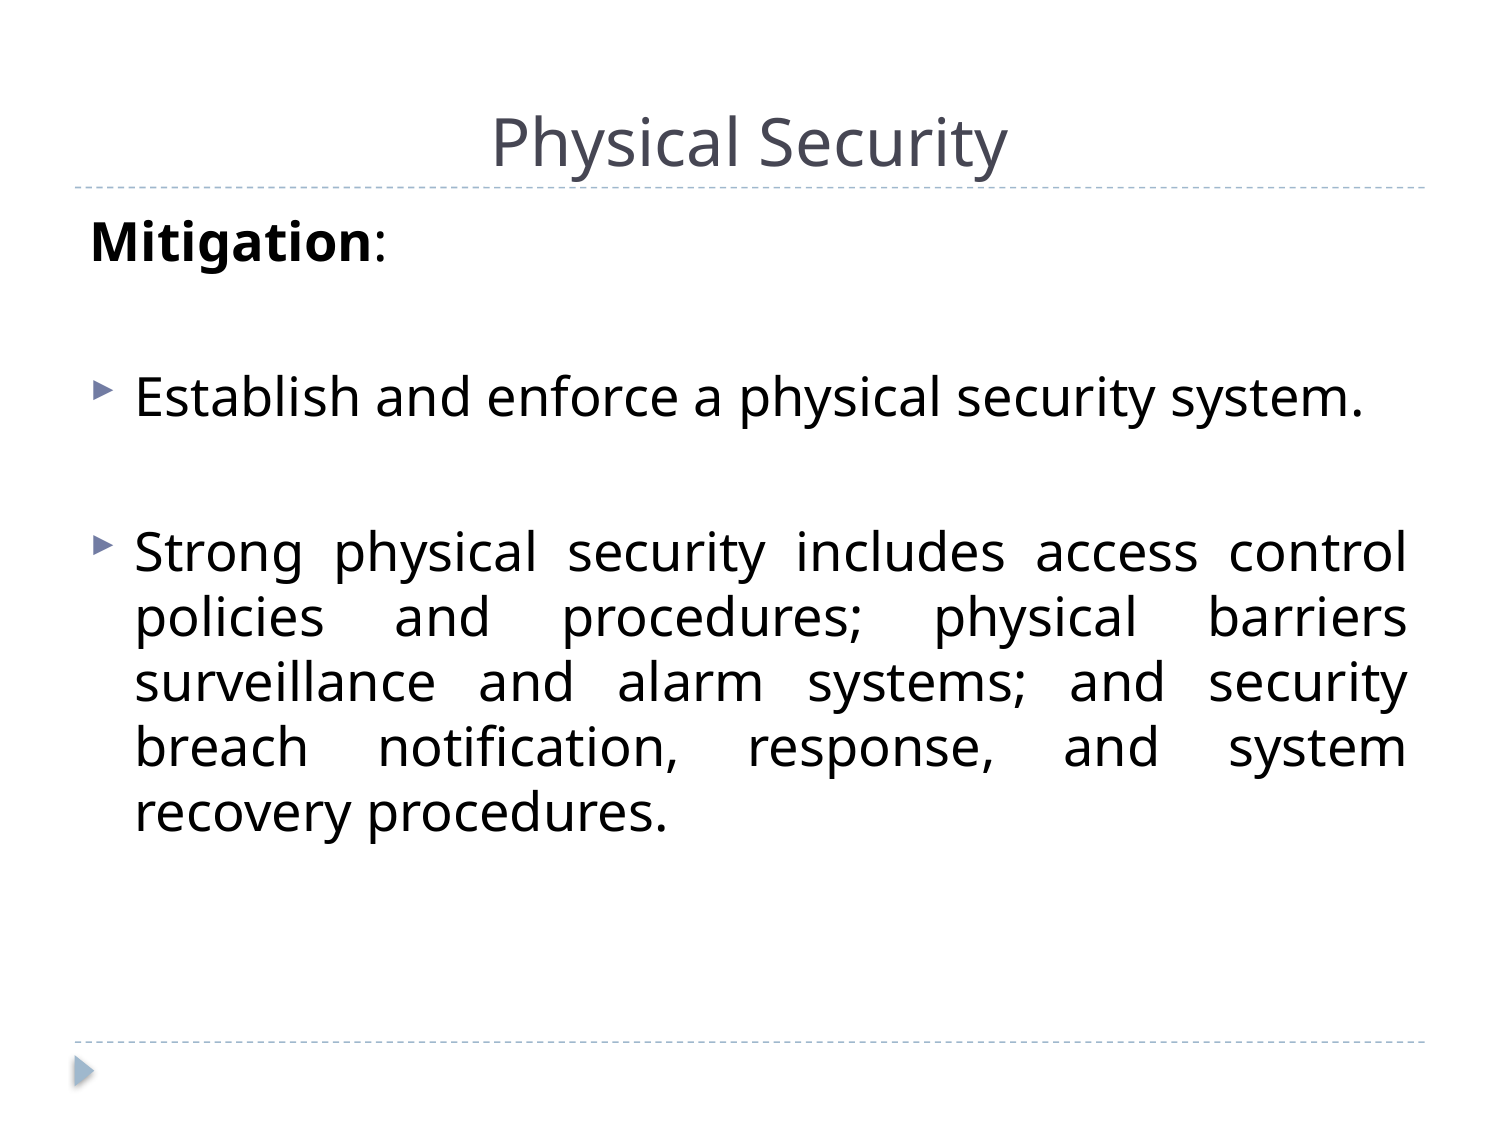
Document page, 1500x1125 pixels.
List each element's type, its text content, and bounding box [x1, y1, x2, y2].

list Mitigation: Establish and enforce a physical security system. Strong physical security includes access control policies and procedures; physical barriers surveillance and alarm systems; and security breach notification, response, and system recovery procedures. [75, 200, 1425, 1010]
title Physical Security [75, 24, 1425, 188]
